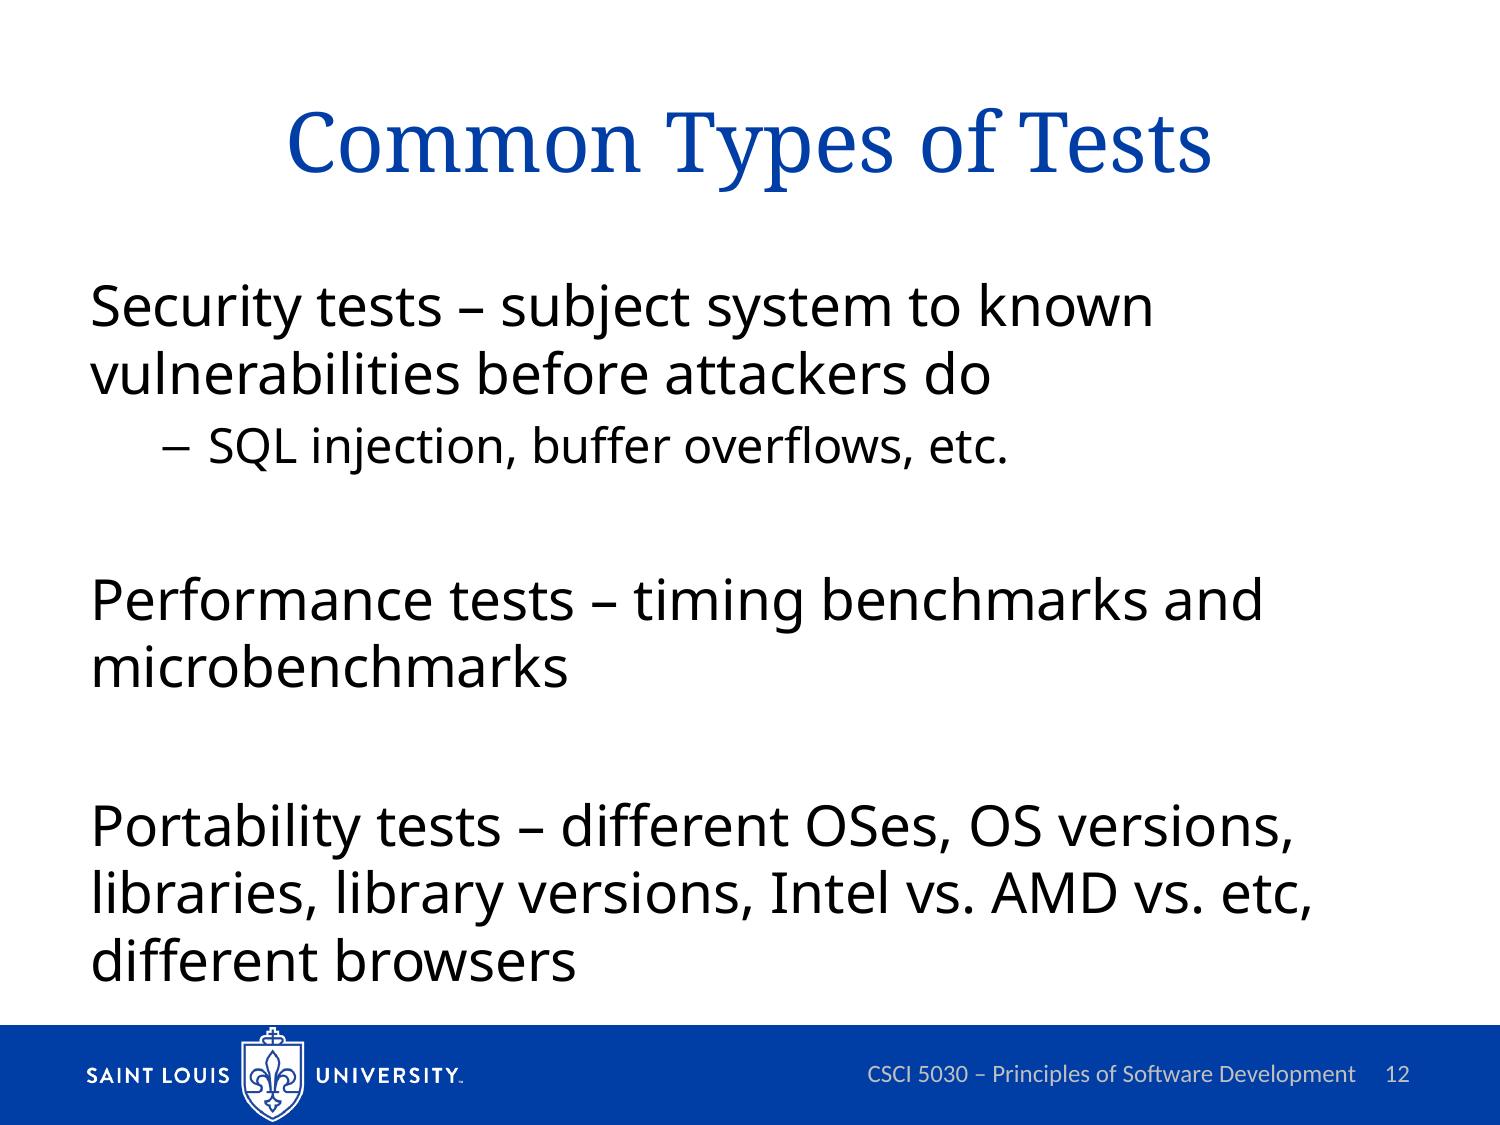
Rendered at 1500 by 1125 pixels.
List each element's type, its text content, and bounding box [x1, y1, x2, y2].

title Common Types of Tests [75, 45, 1425, 233]
list Security tests – subject system to known vulnerabilities before attackers do SQL injection, buffer overflows, etc. Performance tests – timing benchmarks and microbenchmarks Portability tests – different OSes, OS versions, libraries, library versions, Intel vs. AMD vs. etc, different browsers [75, 262, 1425, 1005]
slide_number 12 [1074, 1042, 1425, 1103]
footer CSCI 5030 – Principles of Software Development [849, 1042, 1074, 1103]
picture [87, 1027, 463, 1122]
